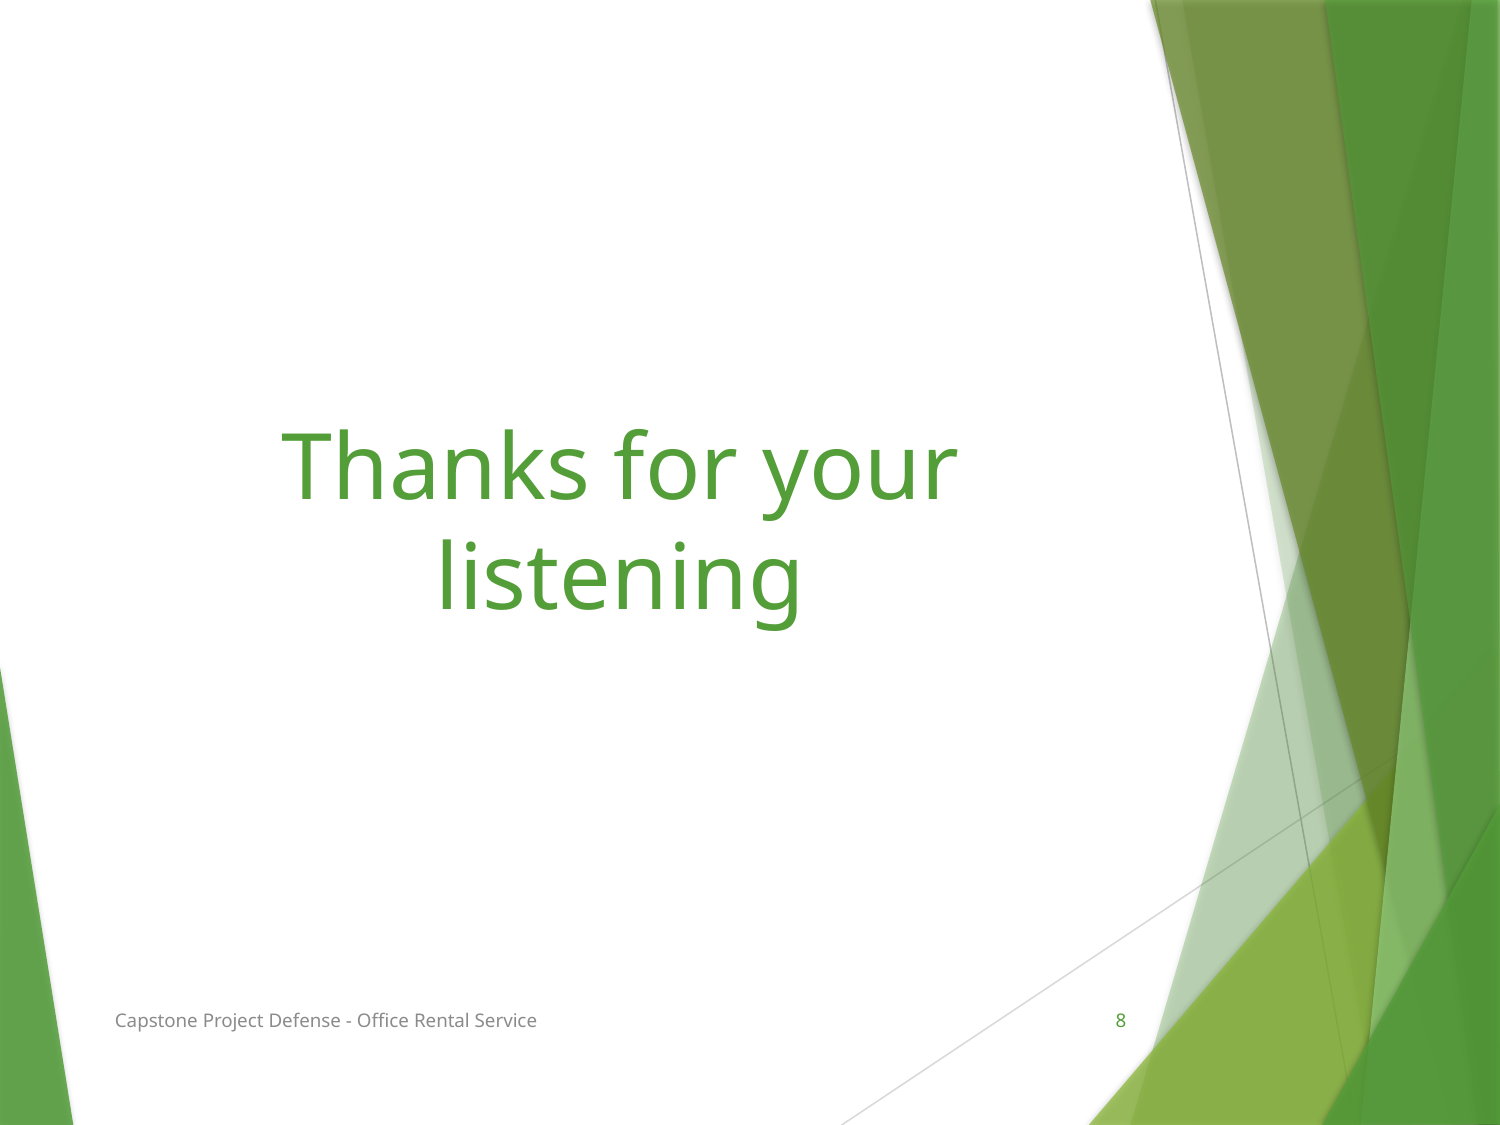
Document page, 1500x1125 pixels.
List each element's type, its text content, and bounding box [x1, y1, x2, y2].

title Thanks for your listening [99, 99, 1142, 936]
footer Capstone Project Defense - Office Rental Service [99, 991, 859, 1051]
slide_number 8 [1057, 991, 1142, 1051]
